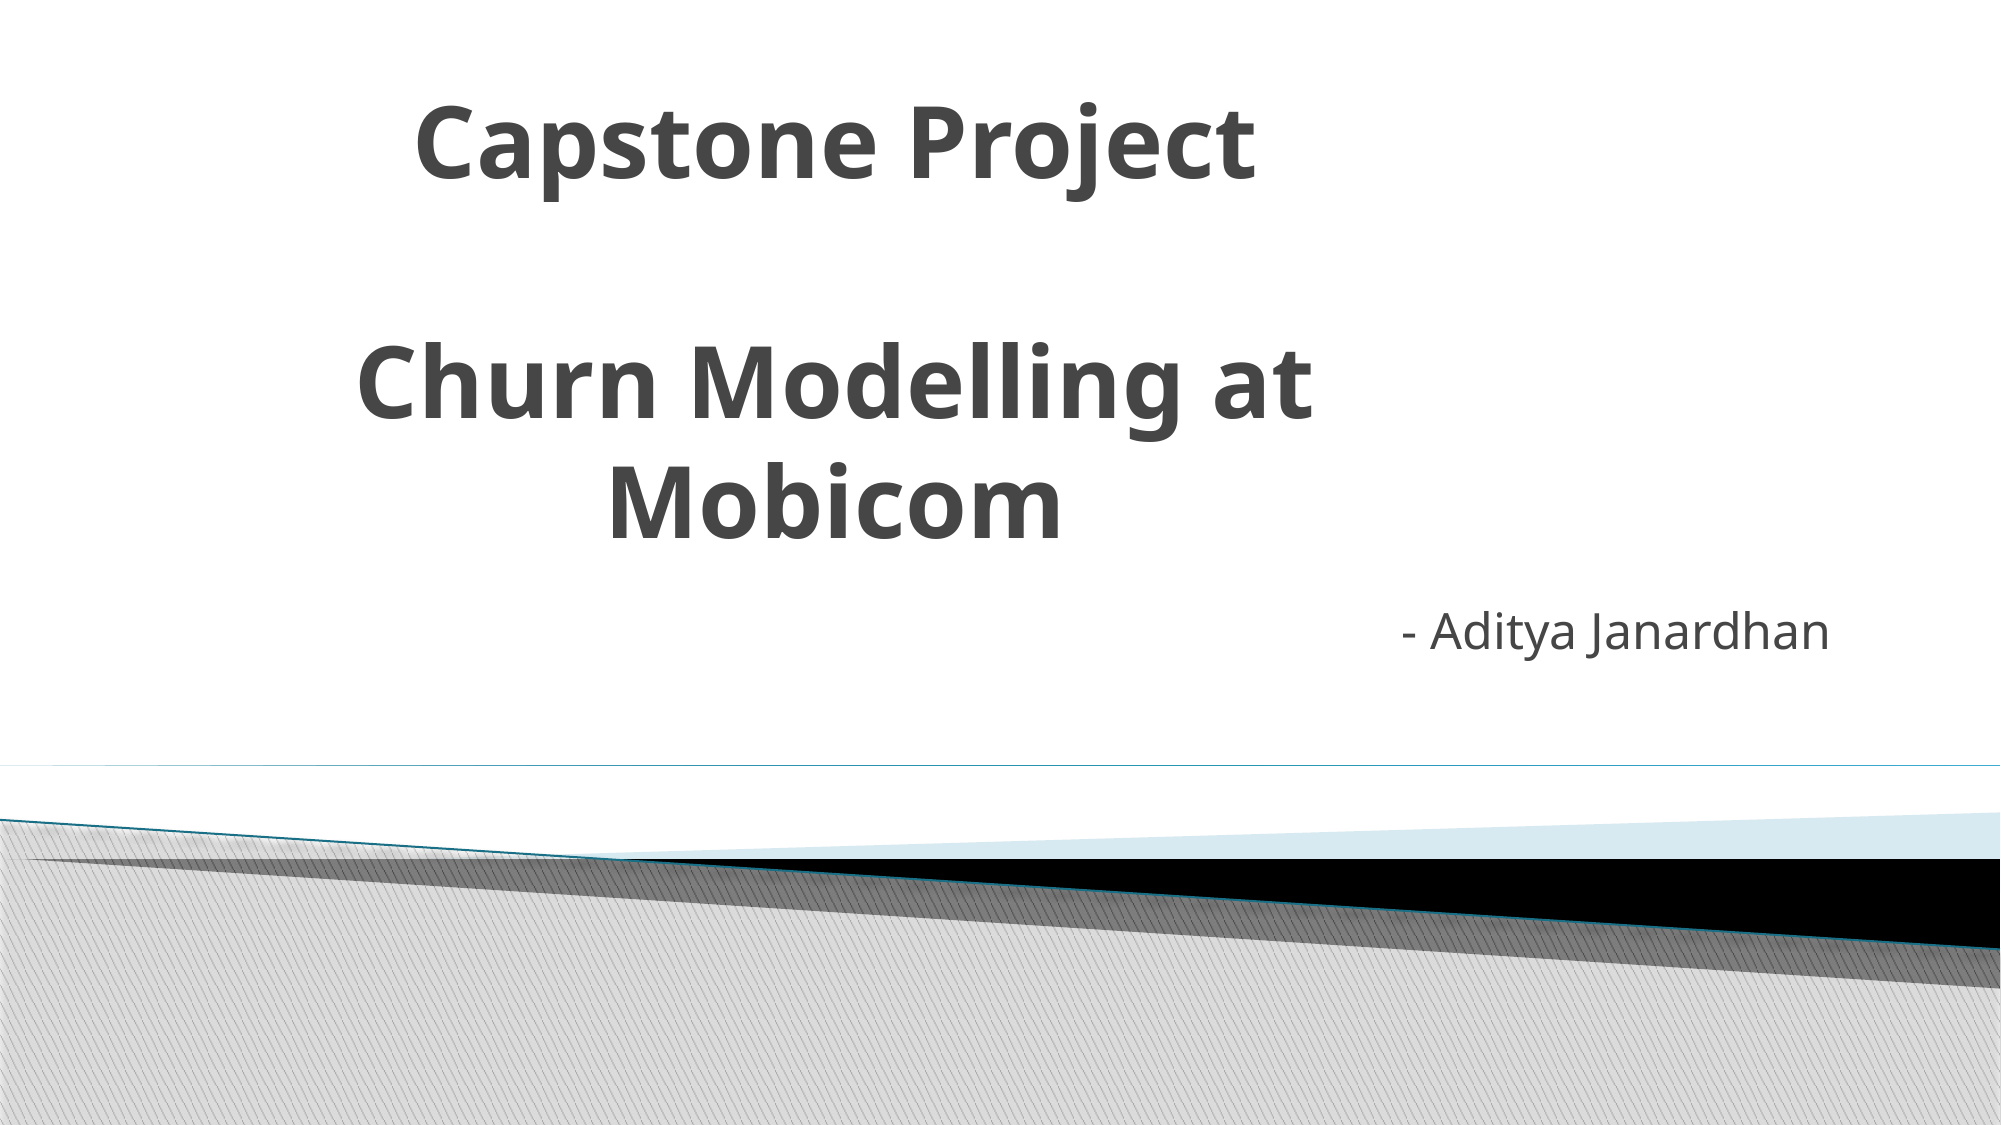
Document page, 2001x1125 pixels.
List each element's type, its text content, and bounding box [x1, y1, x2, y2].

title Capstone Project Churn Modelling at Mobicom [97, 174, 1574, 567]
picture [7, 859, 2000, 989]
subtitle - Aditya Janardhan [150, 592, 1850, 790]
